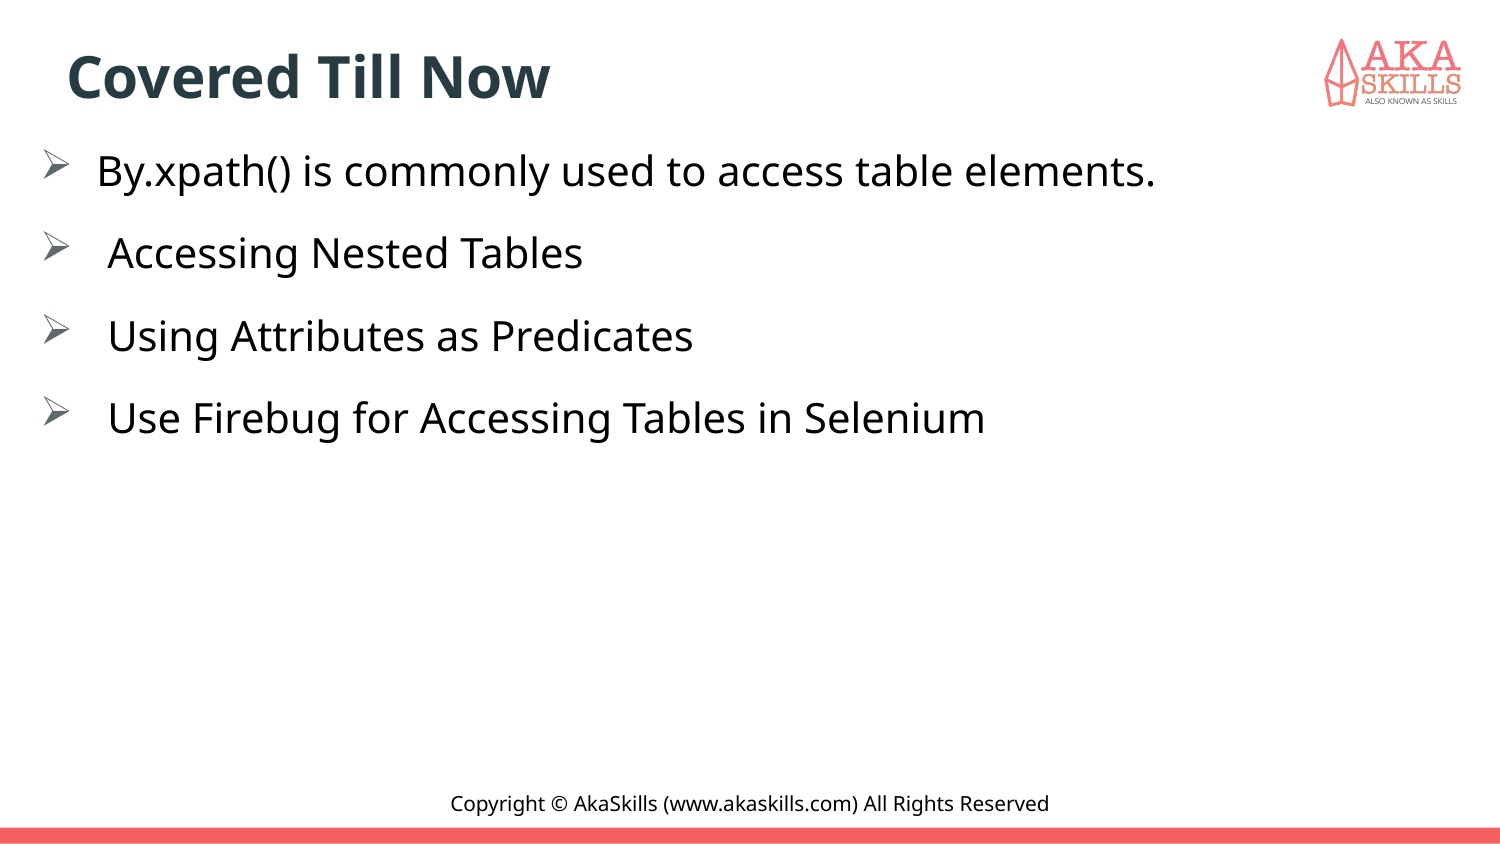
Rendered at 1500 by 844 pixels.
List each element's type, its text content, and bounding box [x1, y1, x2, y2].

title Covered Till Now [51, 24, 1449, 122]
list By.xpath() is commonly used to access table elements. Accessing Nested Tables Using Attributes as Predicates Use Firebug for Accessing Tables in Selenium [25, 121, 1423, 756]
picture [1449, 33, 1469, 114]
